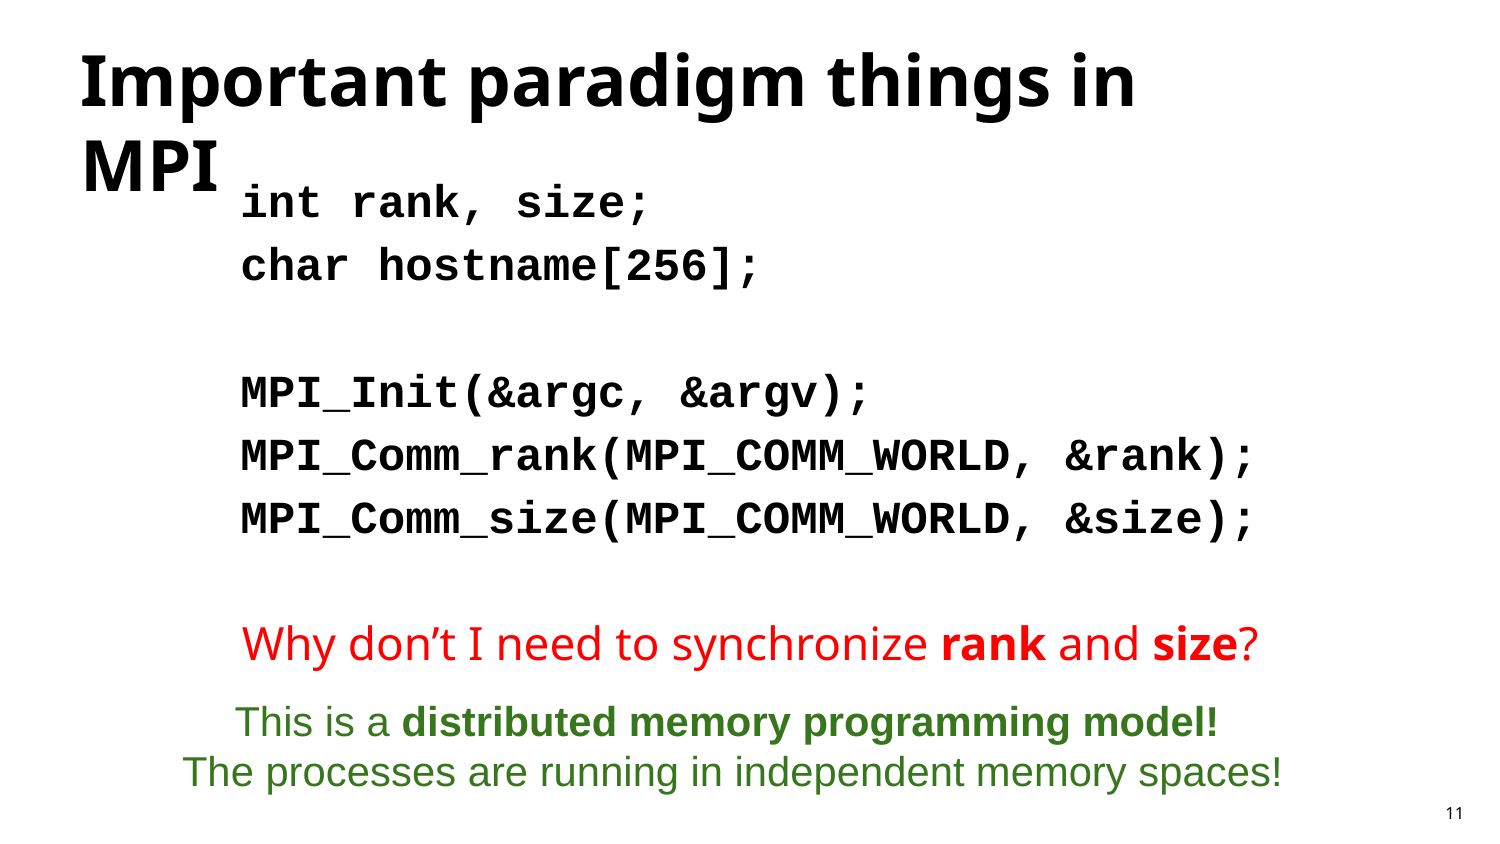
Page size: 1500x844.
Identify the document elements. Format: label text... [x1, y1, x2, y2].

title Important paradigm things in MPI [65, 20, 1299, 126]
text_box This is a distributed memory programming model! The processes are running in independent memory spaces! [40, 680, 1425, 811]
list int rank, size; char hostname[256]; MPI_Init(&argc, &argv); MPI_Comm_rank(MPI_COMM_WORLD, &rank); MPI_Comm_size(MPI_COMM_WORLD, &size); Why don’t I need to synchronize rank and size? [115, 148, 1385, 680]
slide_number 11 [1410, 791, 1500, 838]
